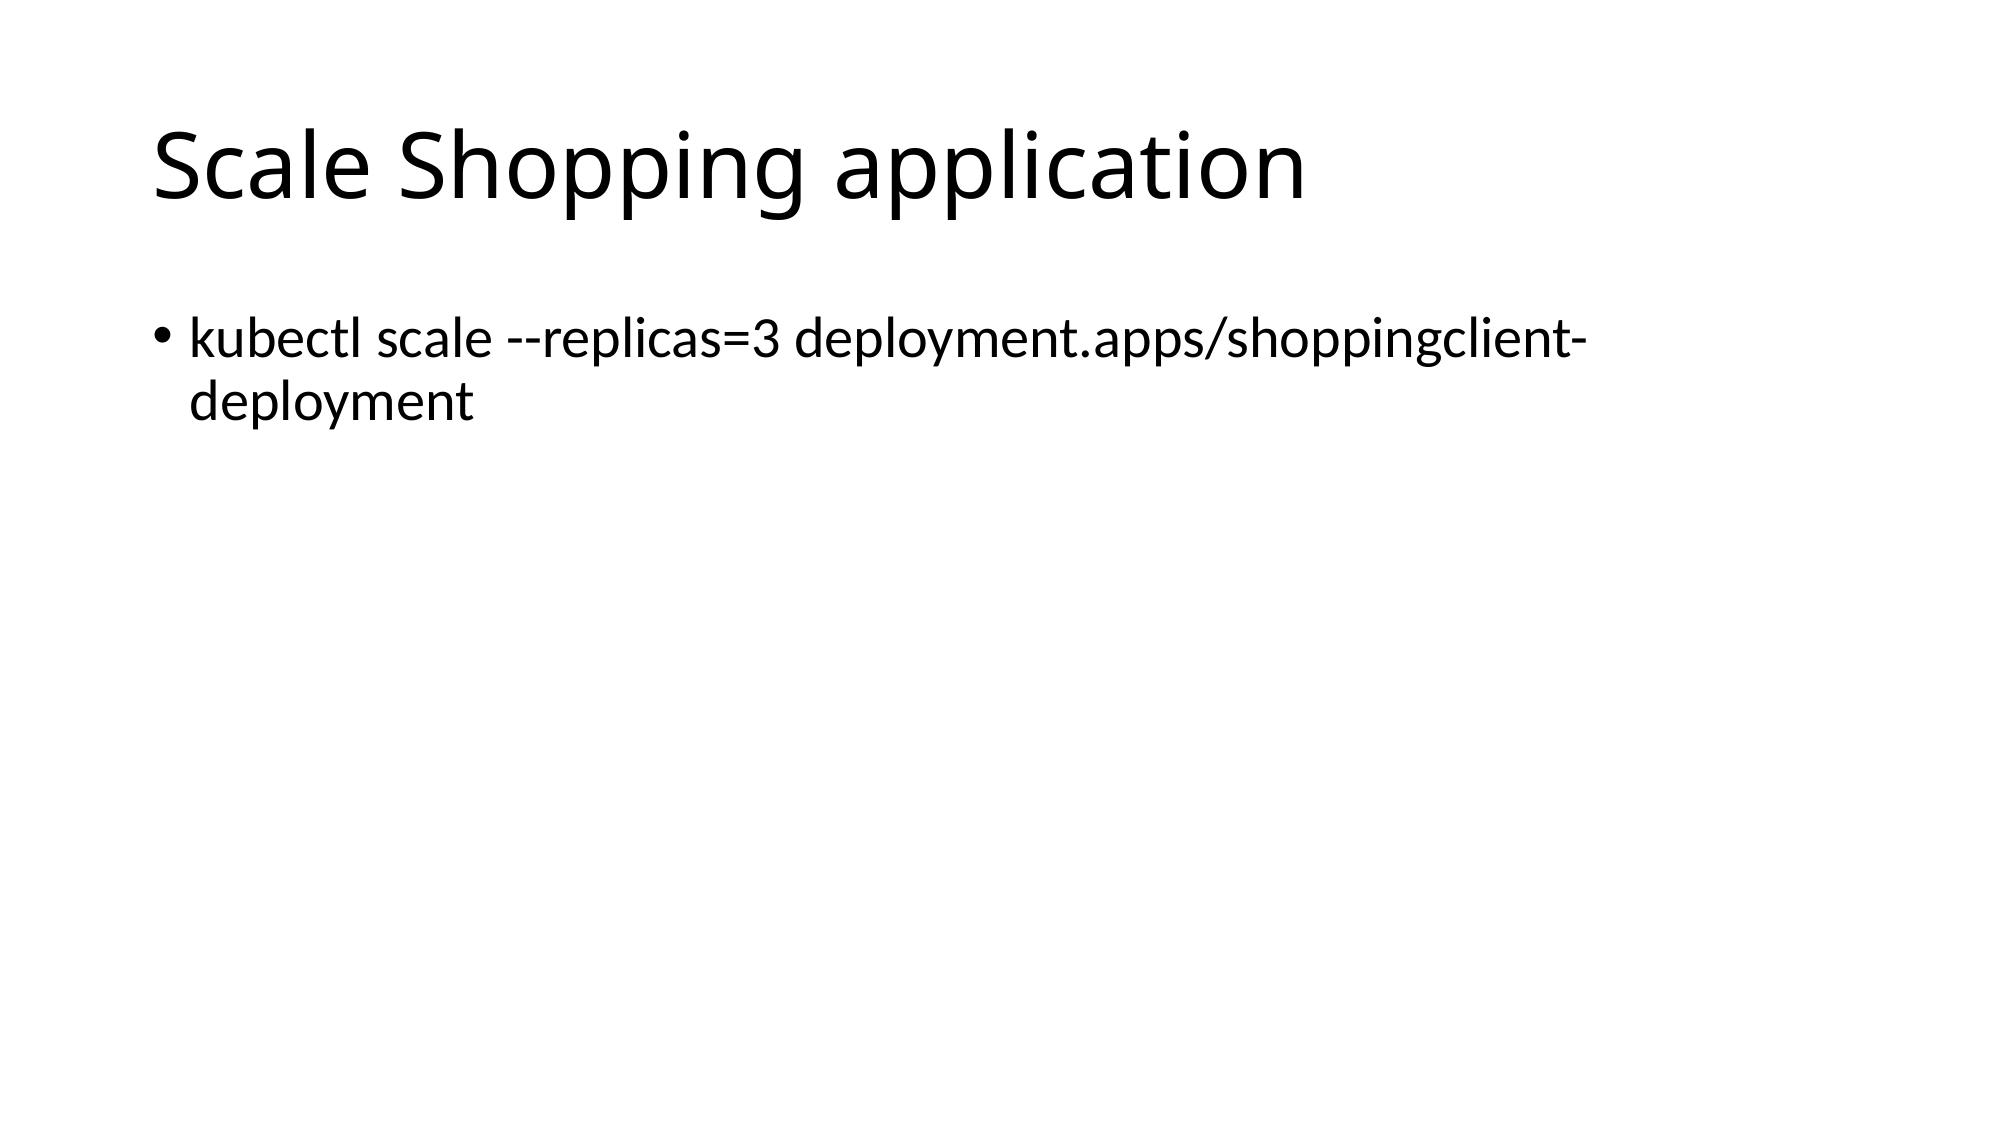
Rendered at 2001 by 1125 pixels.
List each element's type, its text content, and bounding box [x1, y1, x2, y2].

title Scale Shopping application [137, 59, 1863, 278]
list kubectl scale --replicas=3 deployment.apps/shoppingclient-deployment [137, 299, 1863, 1014]
